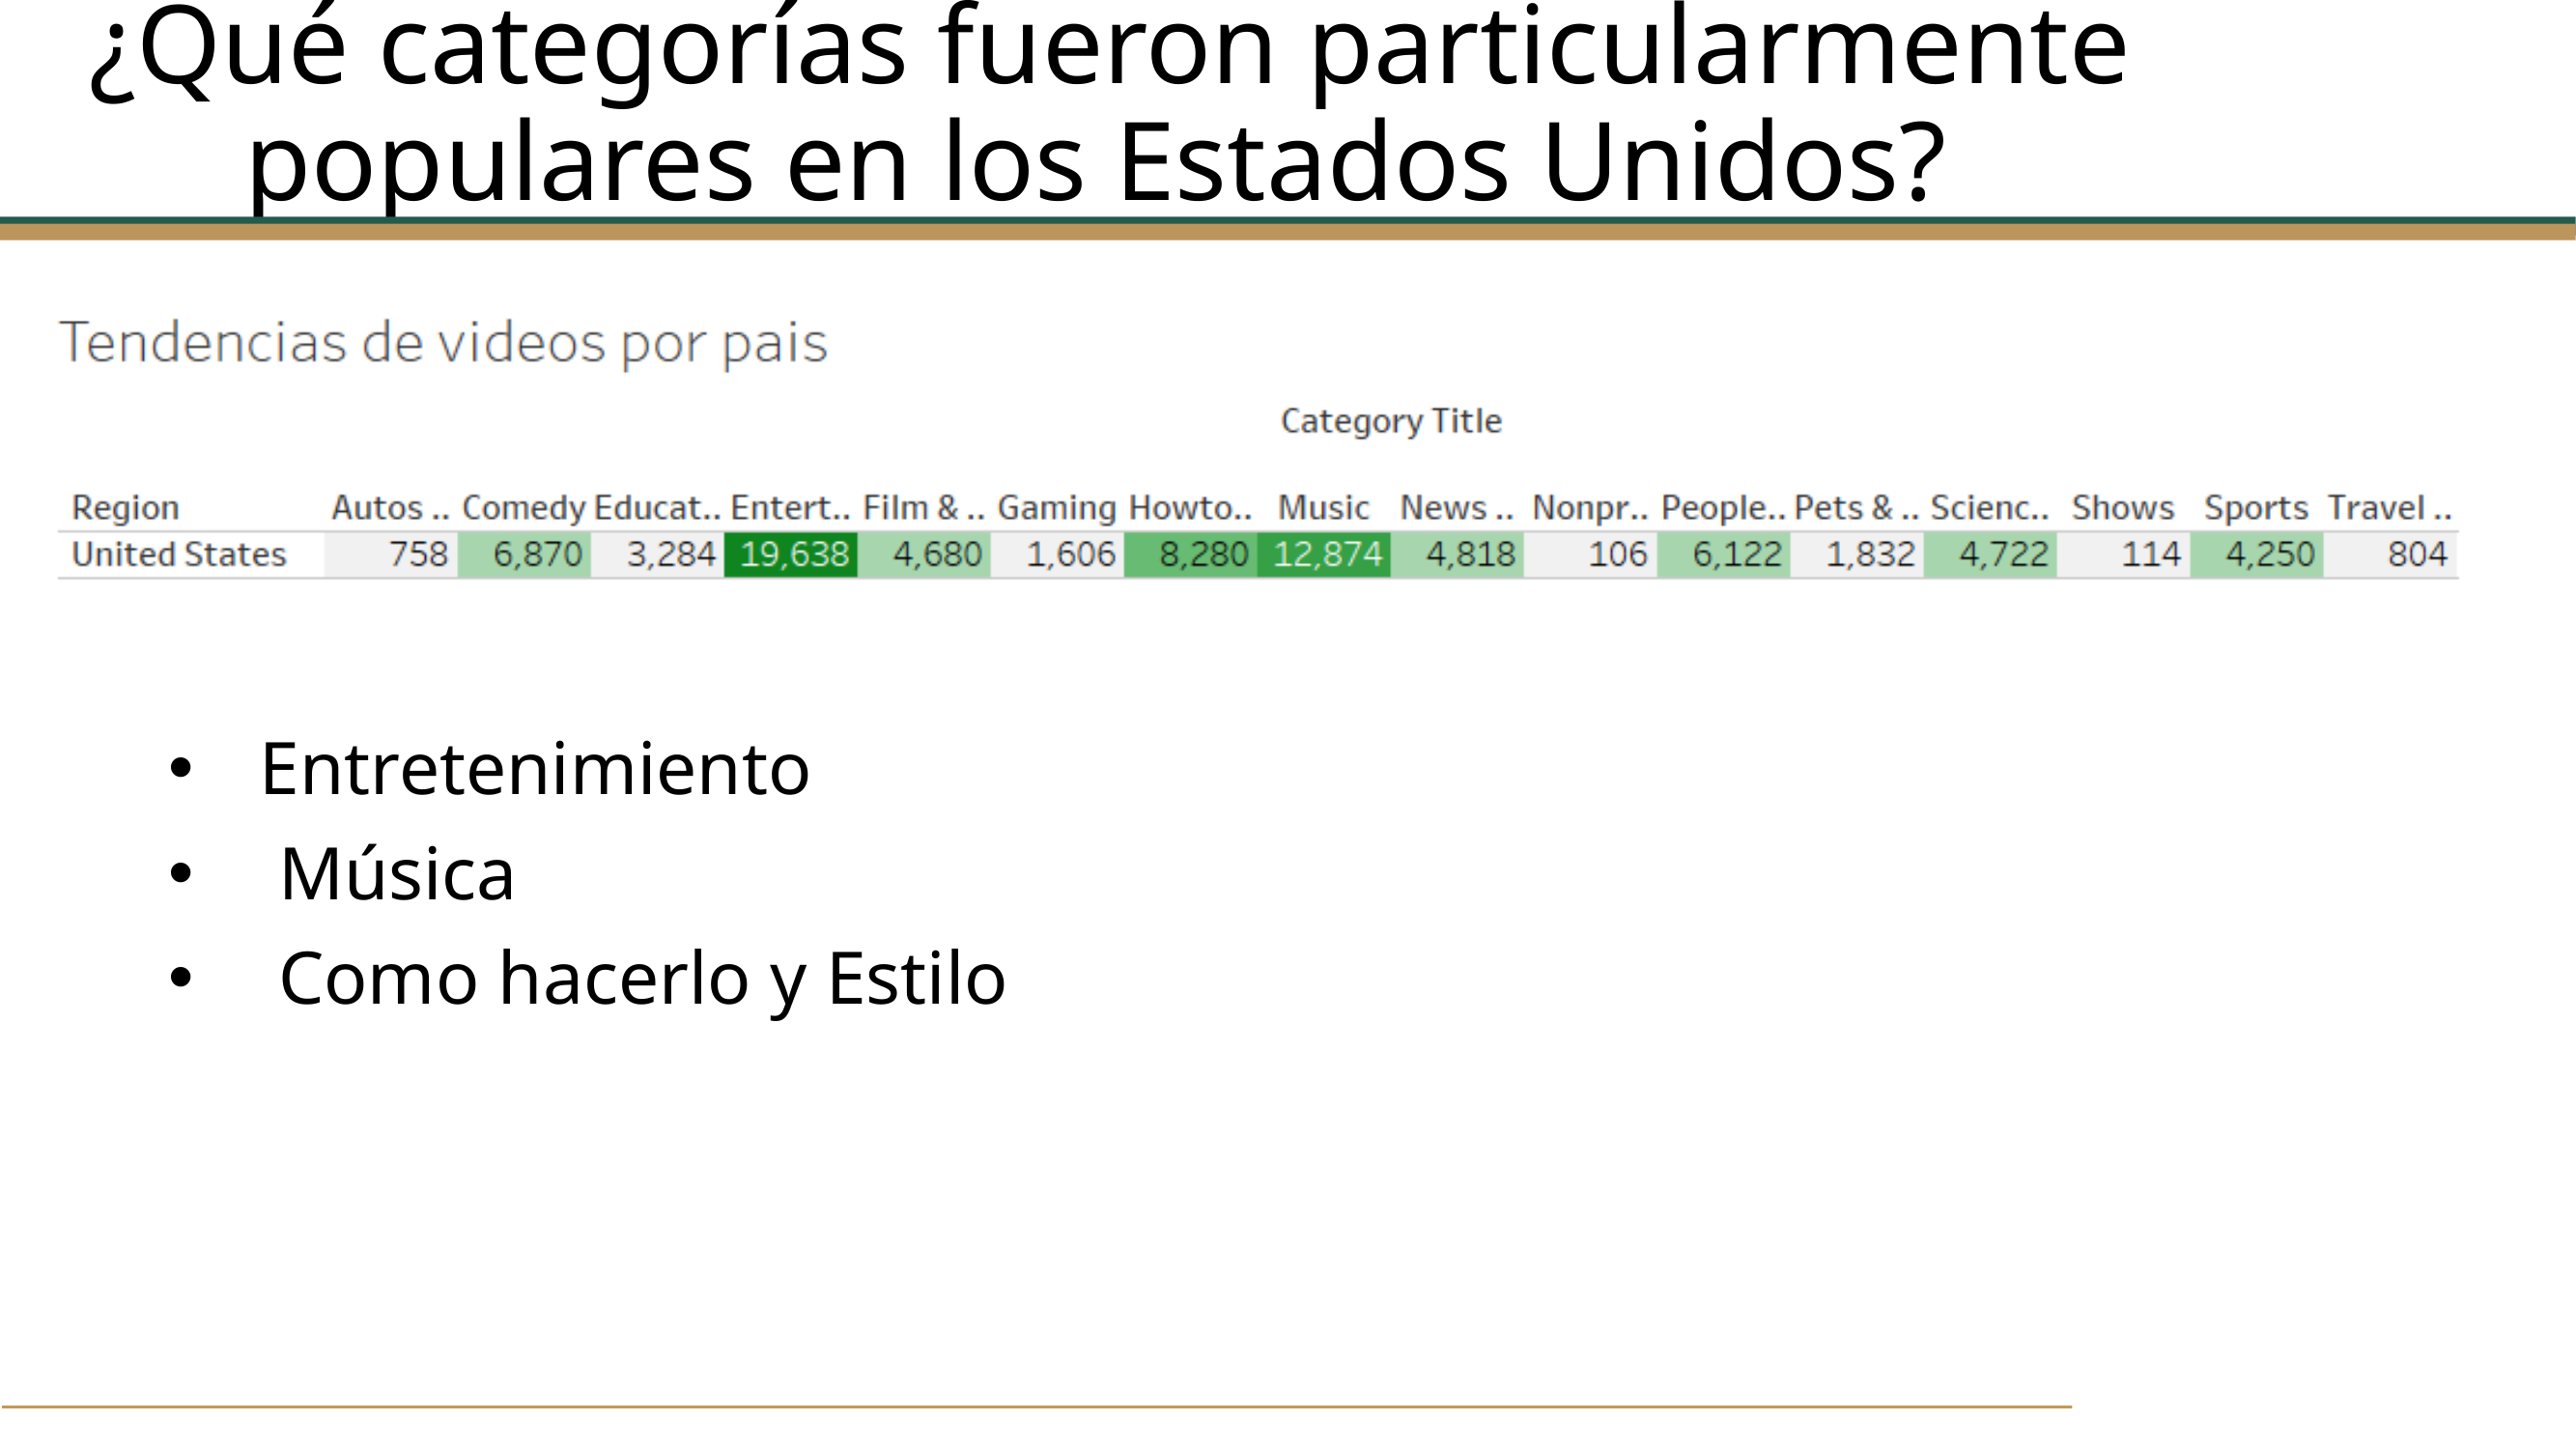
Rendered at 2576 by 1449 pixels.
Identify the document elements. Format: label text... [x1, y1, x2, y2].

subtitle Entretenimiento Música Como hacerlo y Estilo [154, 724, 1854, 1194]
picture [0, 1390, 2576, 1415]
text_box [0, 223, 2576, 242]
text_box [0, 215, 2576, 223]
picture [47, 291, 2576, 724]
title ¿Qué categorías fueron particularmente populares en los Estados Unidos? [20, 11, 2201, 215]
